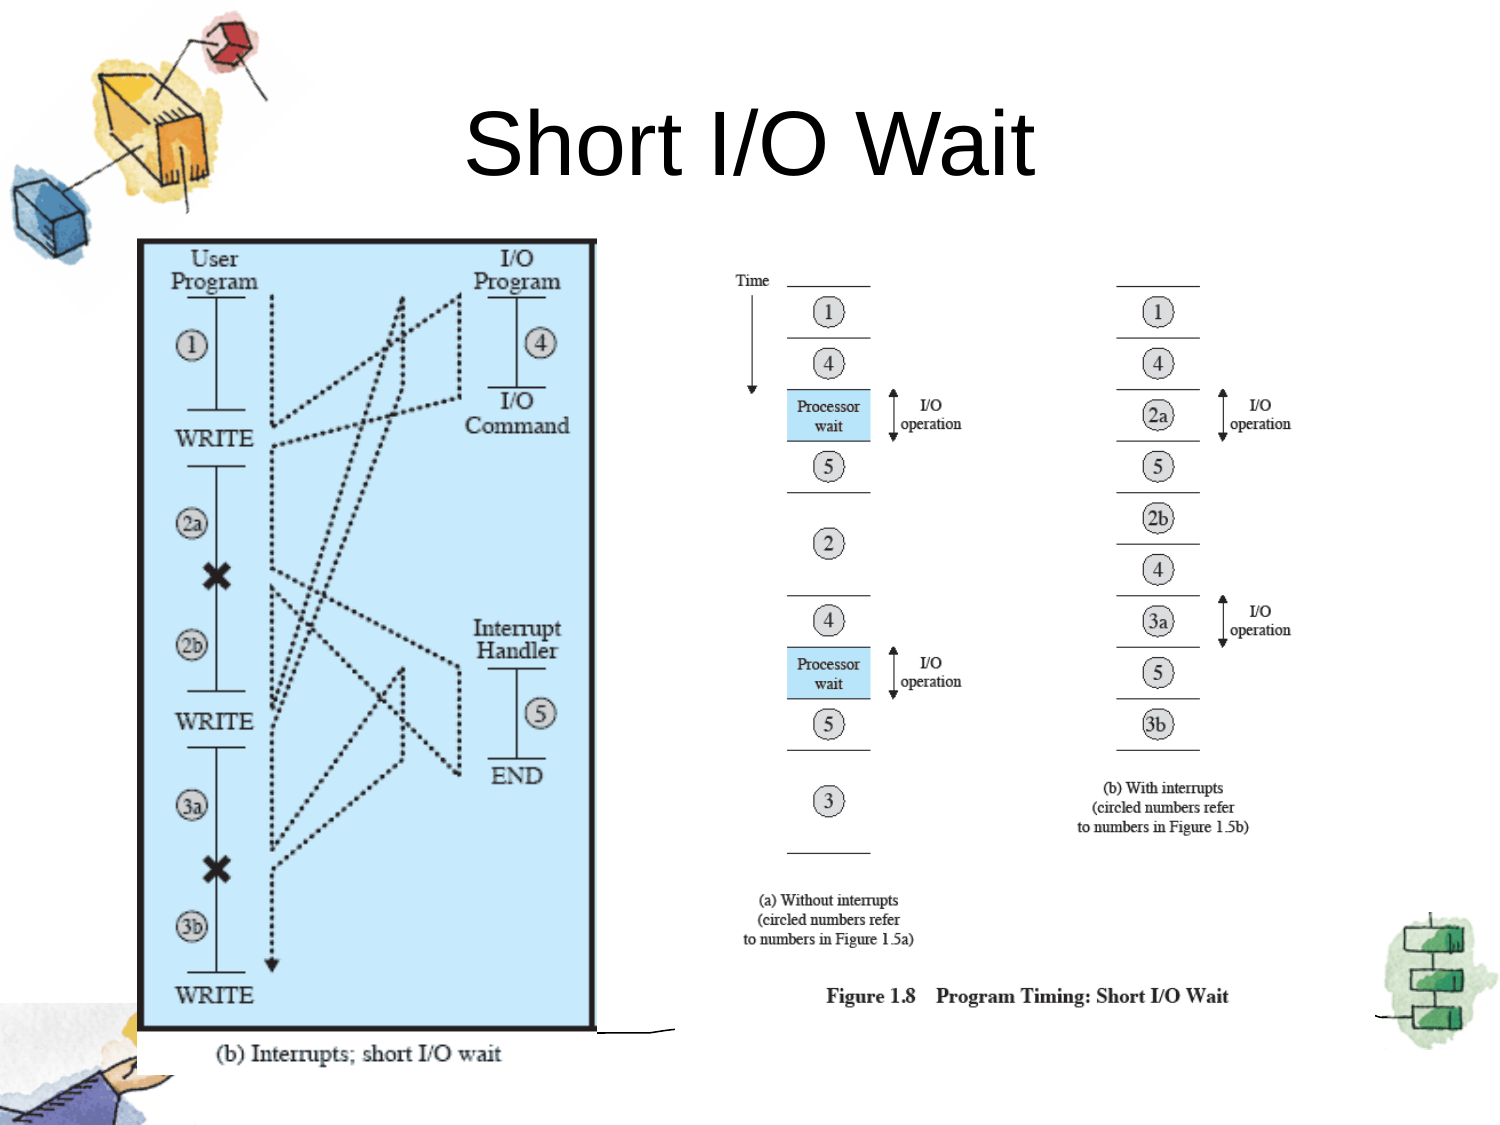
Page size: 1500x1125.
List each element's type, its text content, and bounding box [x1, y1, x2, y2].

picture [114, 0, 274, 44]
picture [1382, 912, 1500, 1050]
picture [0, 85, 597, 1125]
title Short I/O Wait [74, 44, 1426, 233]
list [674, 199, 1376, 1106]
